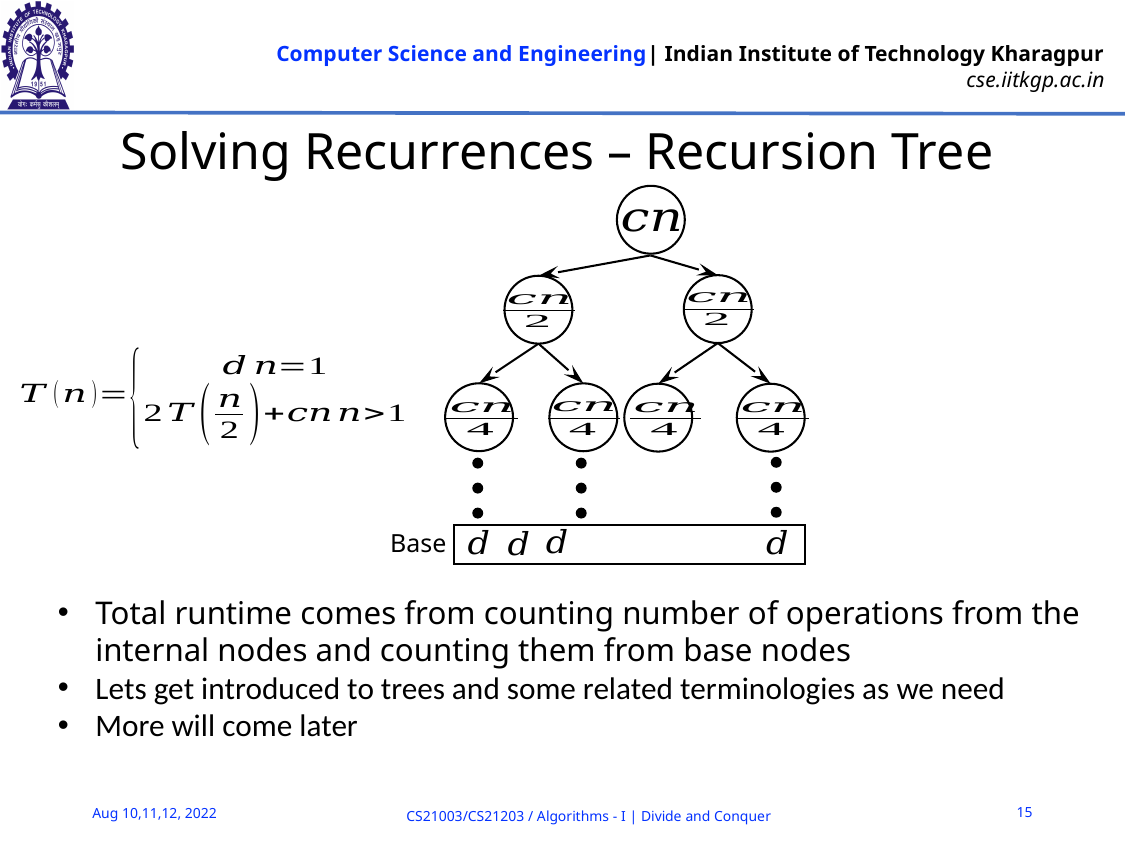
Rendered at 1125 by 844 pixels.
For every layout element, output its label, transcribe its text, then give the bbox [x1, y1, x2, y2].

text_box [442, 343, 622, 452]
picture [1, 1, 74, 110]
text_box Base [375, 520, 474, 566]
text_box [499, 185, 752, 344]
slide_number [77, 798, 274, 844]
text_box CS21003/CS21203 / Algorithms - I | Divide and Conquer [274, 798, 966, 833]
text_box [576, 458, 586, 518]
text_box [473, 458, 483, 518]
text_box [453, 525, 805, 564]
text_box Total runtime comes from counting number of operations from the internal nodes and counting them from base nodes Lets get introduced to trees and some related terminologies as we need More will come later [43, 585, 1102, 751]
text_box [771, 457, 781, 517]
title Solving Recurrences – Recursion Tree [35, 78, 1078, 221]
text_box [624, 343, 811, 452]
slide_number 15 [992, 790, 1048, 836]
